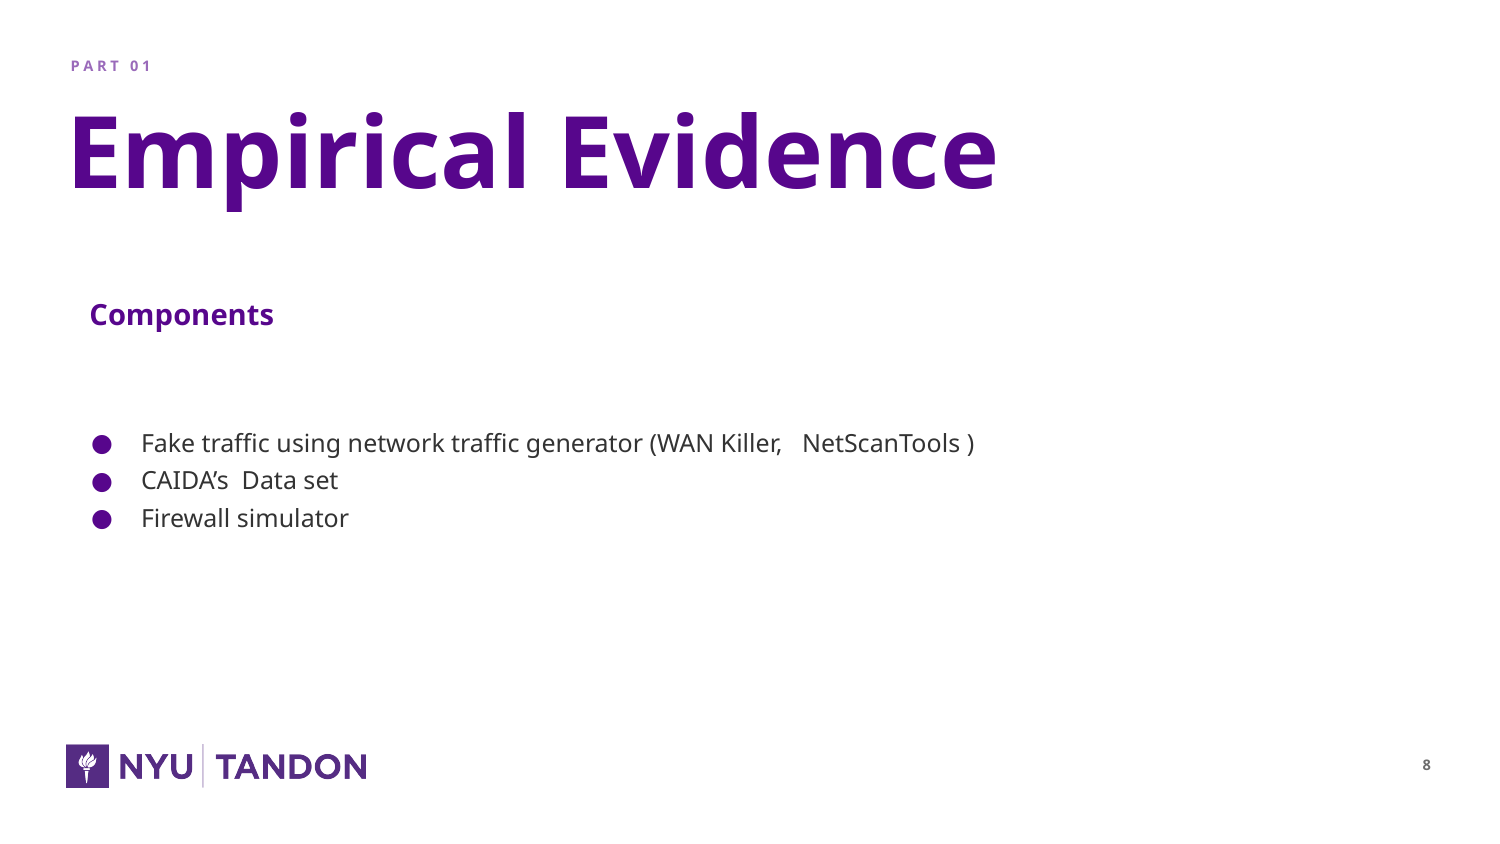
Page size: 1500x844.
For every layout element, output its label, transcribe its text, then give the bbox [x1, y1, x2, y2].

text_box P A R T 0 1 [55, 41, 456, 92]
list Fake traffic using network traffic generator (WAN Killer, NetScanTools ) CAIDA’s Data set Firewall simulator [51, 404, 1132, 702]
picture [66, 744, 366, 788]
title Empirical Evidence [51, 96, 1150, 283]
subtitle Components [55, 276, 712, 344]
